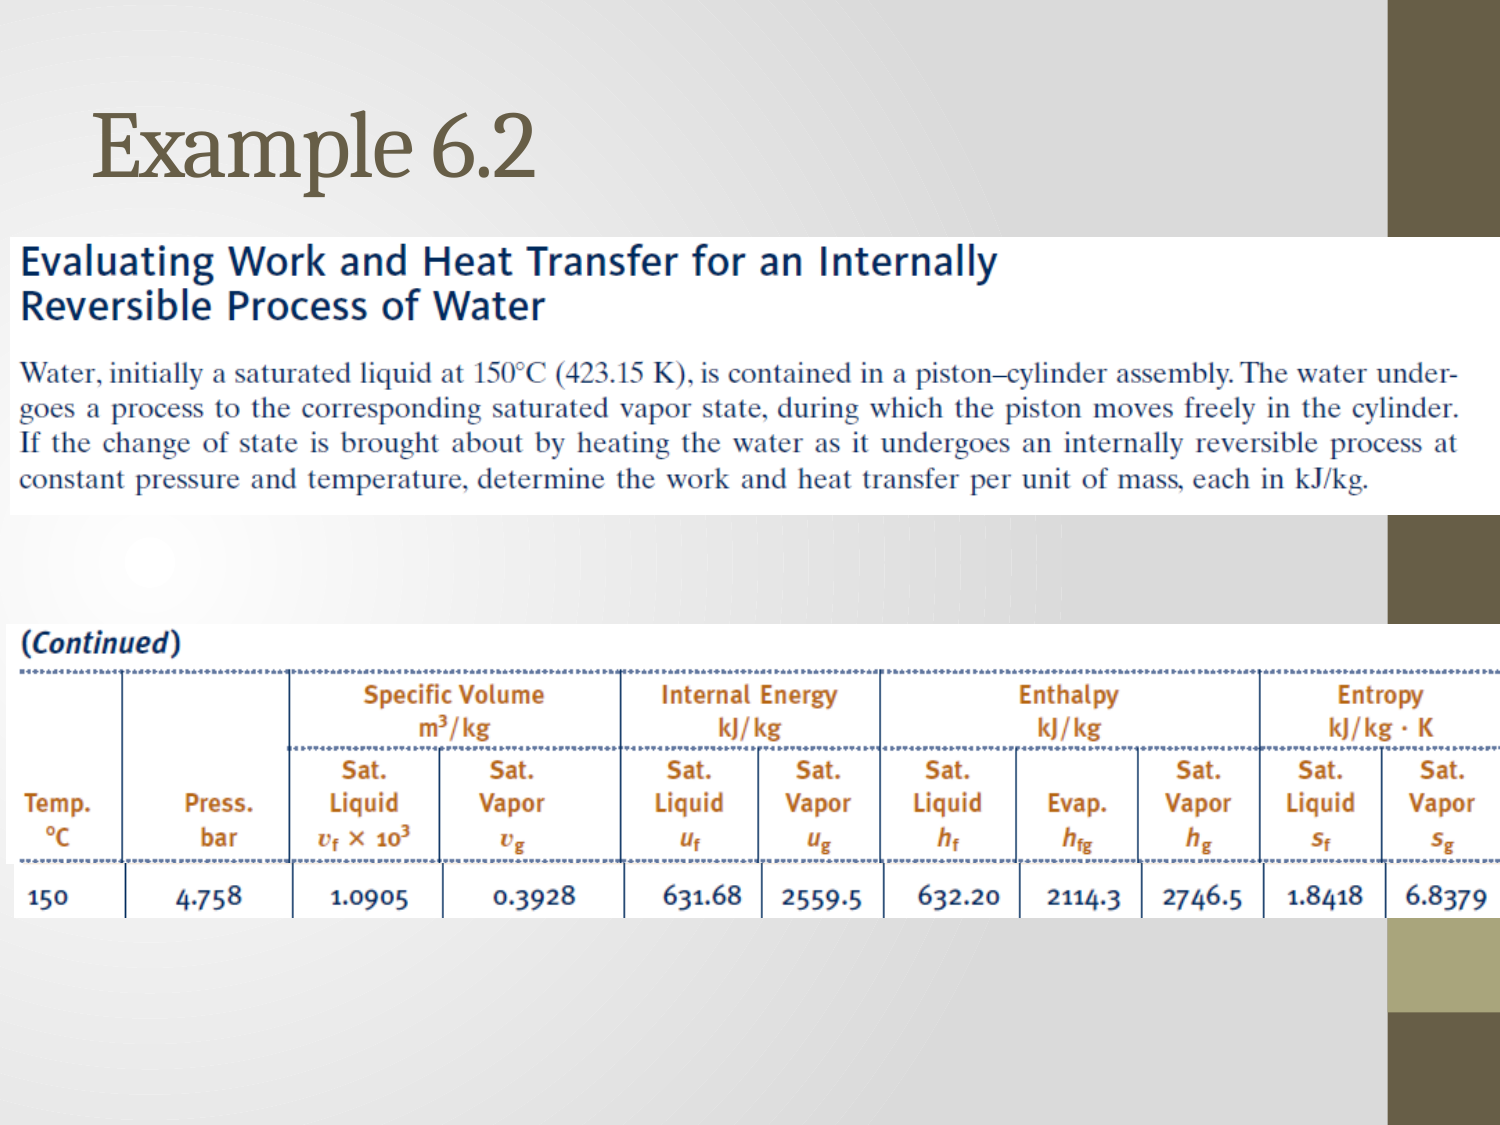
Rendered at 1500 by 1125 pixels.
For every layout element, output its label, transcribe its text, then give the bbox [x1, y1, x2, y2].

picture [9, 236, 1500, 515]
title Example 6.2 [75, 45, 1325, 230]
picture [5, 624, 1500, 918]
